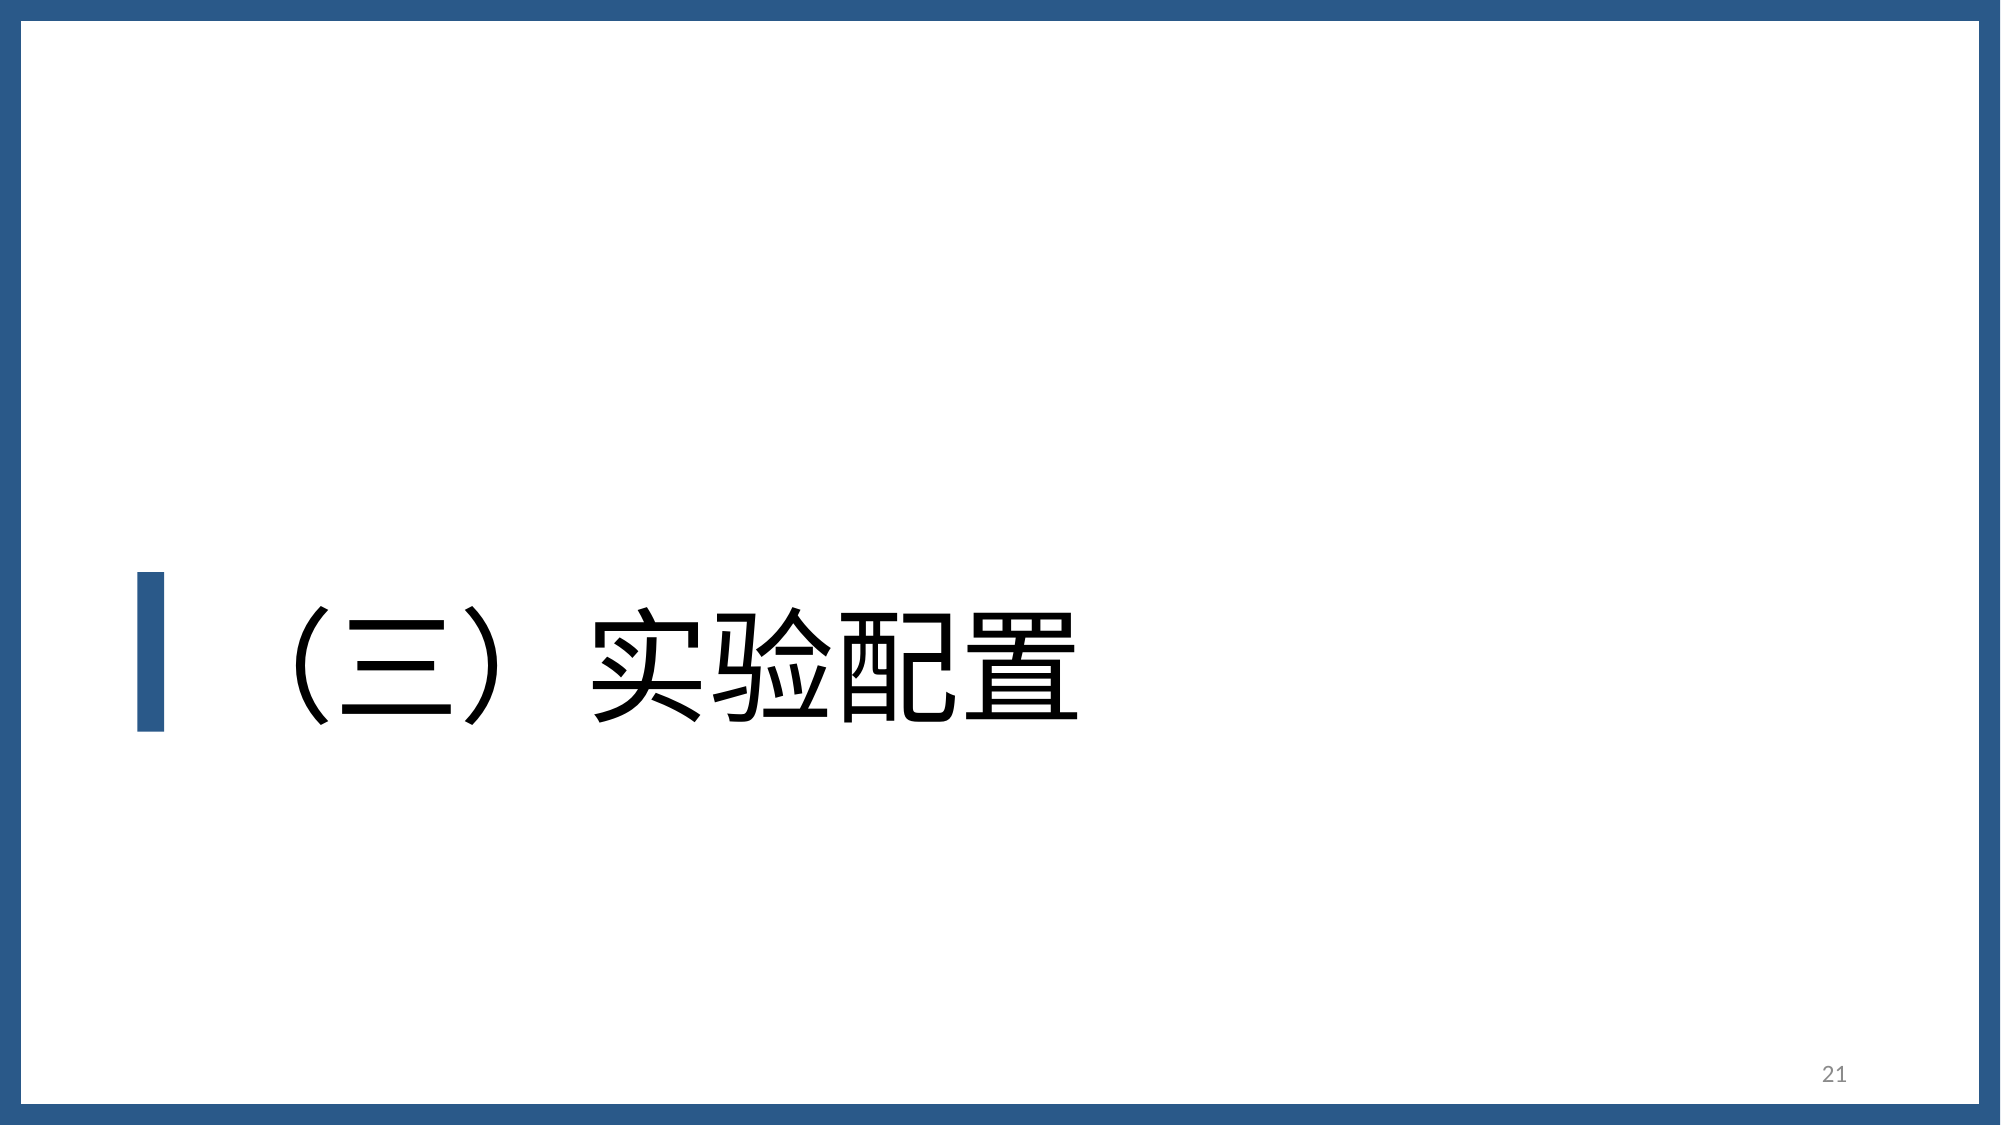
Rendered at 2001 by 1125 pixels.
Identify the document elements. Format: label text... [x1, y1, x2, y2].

slide_number 21 [1412, 1042, 1863, 1103]
title （三）实验配置 [136, 280, 1862, 749]
